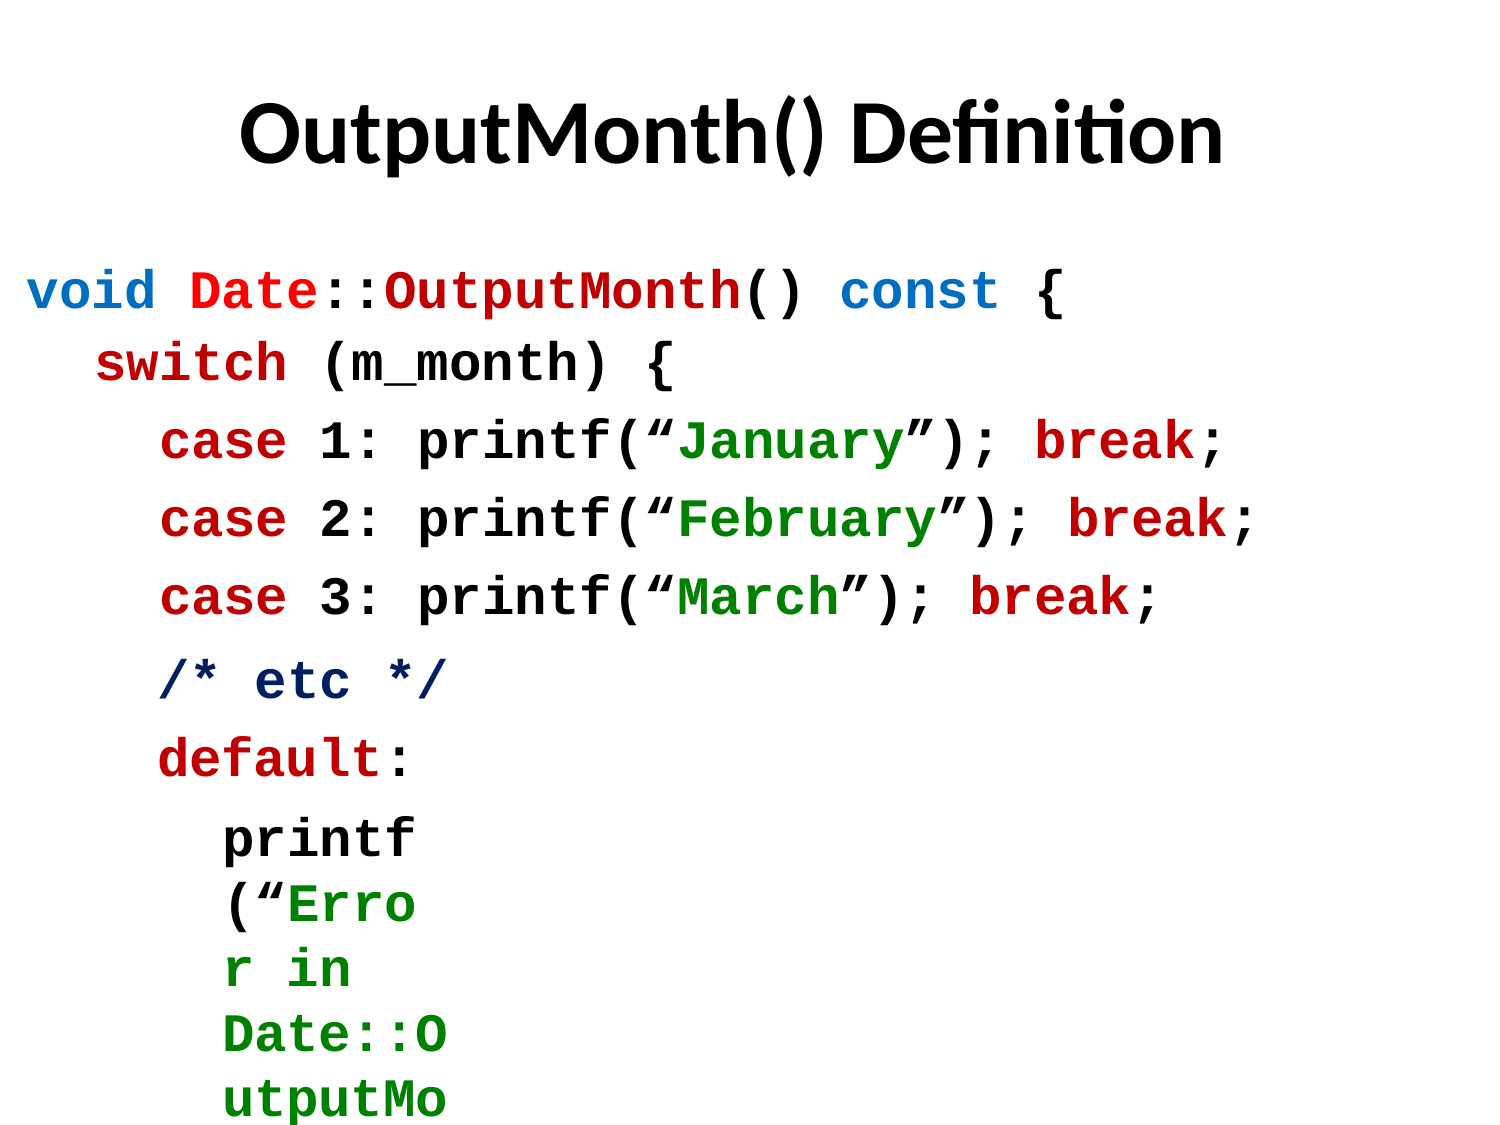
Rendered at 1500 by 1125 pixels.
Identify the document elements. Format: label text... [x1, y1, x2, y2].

table_cell 3: printf(“March”); break; [303, 567, 1266, 629]
table_header (m_month) { [303, 341, 1266, 411]
table_cell 2: printf(“February”); break; [303, 489, 1266, 567]
table_cell case [87, 489, 303, 567]
text_box void Date::OutputMonth() const { [24, 251, 1093, 319]
text_box /* etc */ default: printf(“Error in Date::OutputMonth\n”); } } [24, 629, 1492, 1125]
table_header switch [87, 341, 303, 411]
table_cell case [87, 567, 303, 629]
title OutputMonth() Definition [237, 69, 1230, 260]
table_cell 1: printf(“January”); break; [303, 411, 1266, 489]
table_cell case [87, 411, 303, 489]
